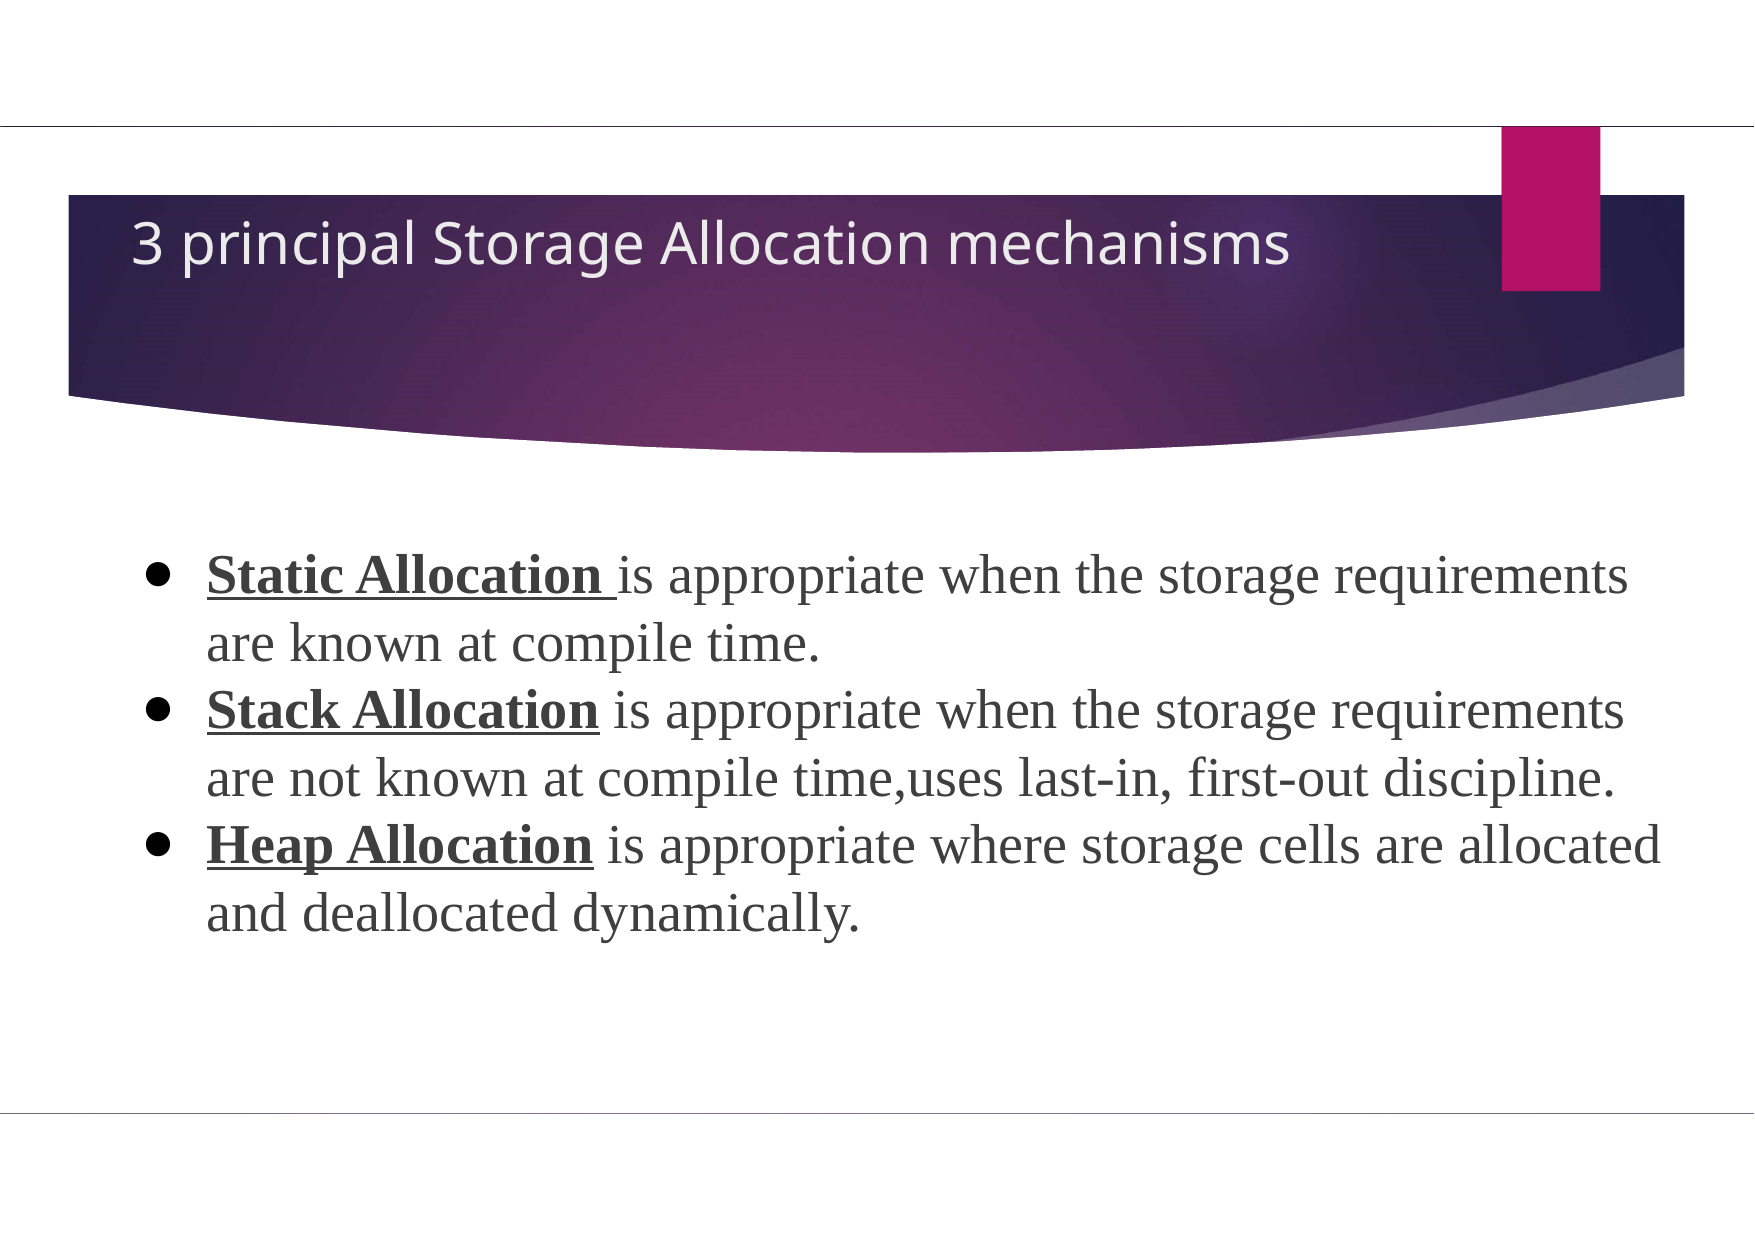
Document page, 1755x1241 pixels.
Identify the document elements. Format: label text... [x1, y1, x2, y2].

list Static Allocation is appropriate when the storage requirements are known at compile time. Stack Allocation is appropriate when the storage requirements are not known at compile time,uses last-in, first-out discipline. Heap Allocation is appropriate where storage cells are allocated and deallocated dynamically. [131, 537, 1698, 1241]
picture [1601, 195, 1684, 406]
title 3 principal Storage Allocation mechanisms [131, 206, 1617, 414]
picture [224, 414, 1554, 452]
picture [69, 195, 1501, 403]
